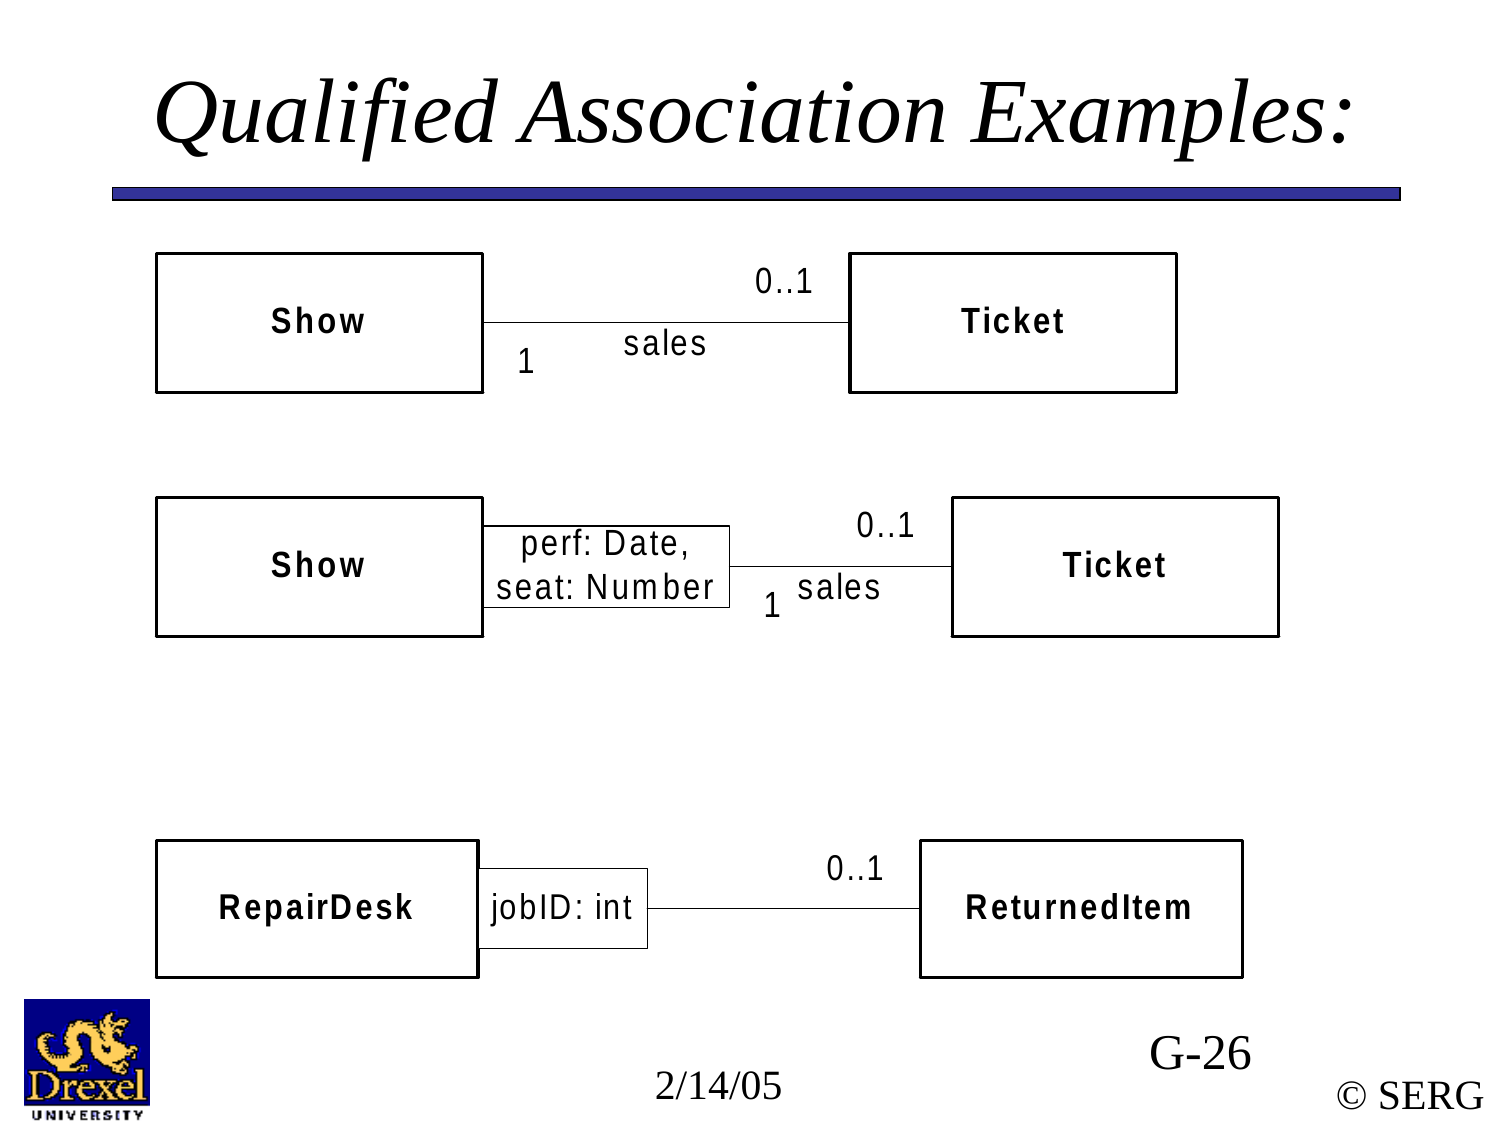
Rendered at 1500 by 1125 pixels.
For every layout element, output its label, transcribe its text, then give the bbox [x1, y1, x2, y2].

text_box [149, 812, 1326, 1000]
slide_number G-26 [1134, 1011, 1443, 1086]
title Qualified Association Examples: [112, 62, 1400, 150]
picture [24, 999, 150, 1125]
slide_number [387, 1050, 1050, 1125]
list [149, 224, 1363, 660]
